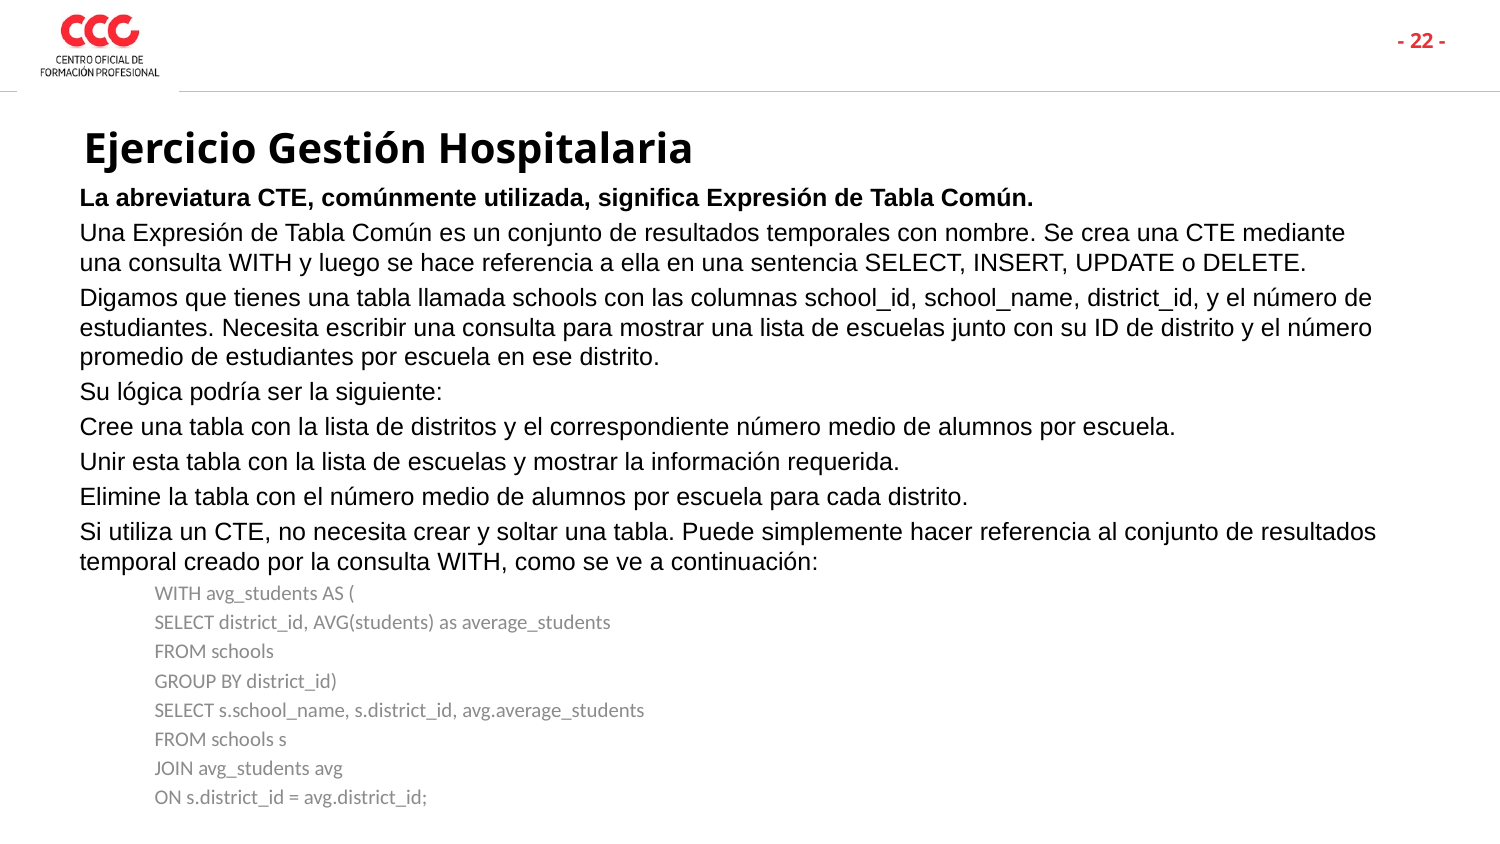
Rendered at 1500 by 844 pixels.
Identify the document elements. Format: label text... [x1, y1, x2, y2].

slide_number - 22 - [1364, 20, 1461, 66]
title Ejercicio Gestión Hospitalaria [68, 114, 1419, 174]
list La abreviatura CTE, comúnmente utilizada, significa Expresión de Tabla Común. Una Expresión de Tabla Común es un conjunto de resultados temporales con nombre. Se crea una CTE mediante una consulta WITH y luego se hace referencia a ella en una sentencia SELECT, INSERT, UPDATE o DELETE. Digamos que tienes una tabla llamada schools con las columnas school_id, school_name, district_id, y el número de estudiantes. Necesita escribir una consulta para mostrar una lista de escuelas junto con su ID de distrito y el número promedio de estudiantes por escuela en ese distrito. Su lógica podría ser la siguiente: Cree una tabla con la lista de distritos y el correspondiente número medio de alumnos por escuela. Unir esta tabla con la lista de escuelas y mostrar la información requerida. Elimine la tabla con el número medio de alumnos por escuela para cada distrito. Si utiliza un CTE, no necesita crear y soltar una tabla. Puede simplemente hacer referencia al conjunto de resultados temporal creado por la consulta WITH, como se ve a continuación: WITH avg_students AS ( SELECT district_id, AVG(students) as average_students FROM schools GROUP BY district_id) SELECT s.school_name, s.district_id, avg.average_students FROM schools s JOIN avg_students avg ON s.district_id = avg.district_id; [64, 173, 1412, 824]
picture [17, 0, 179, 92]
